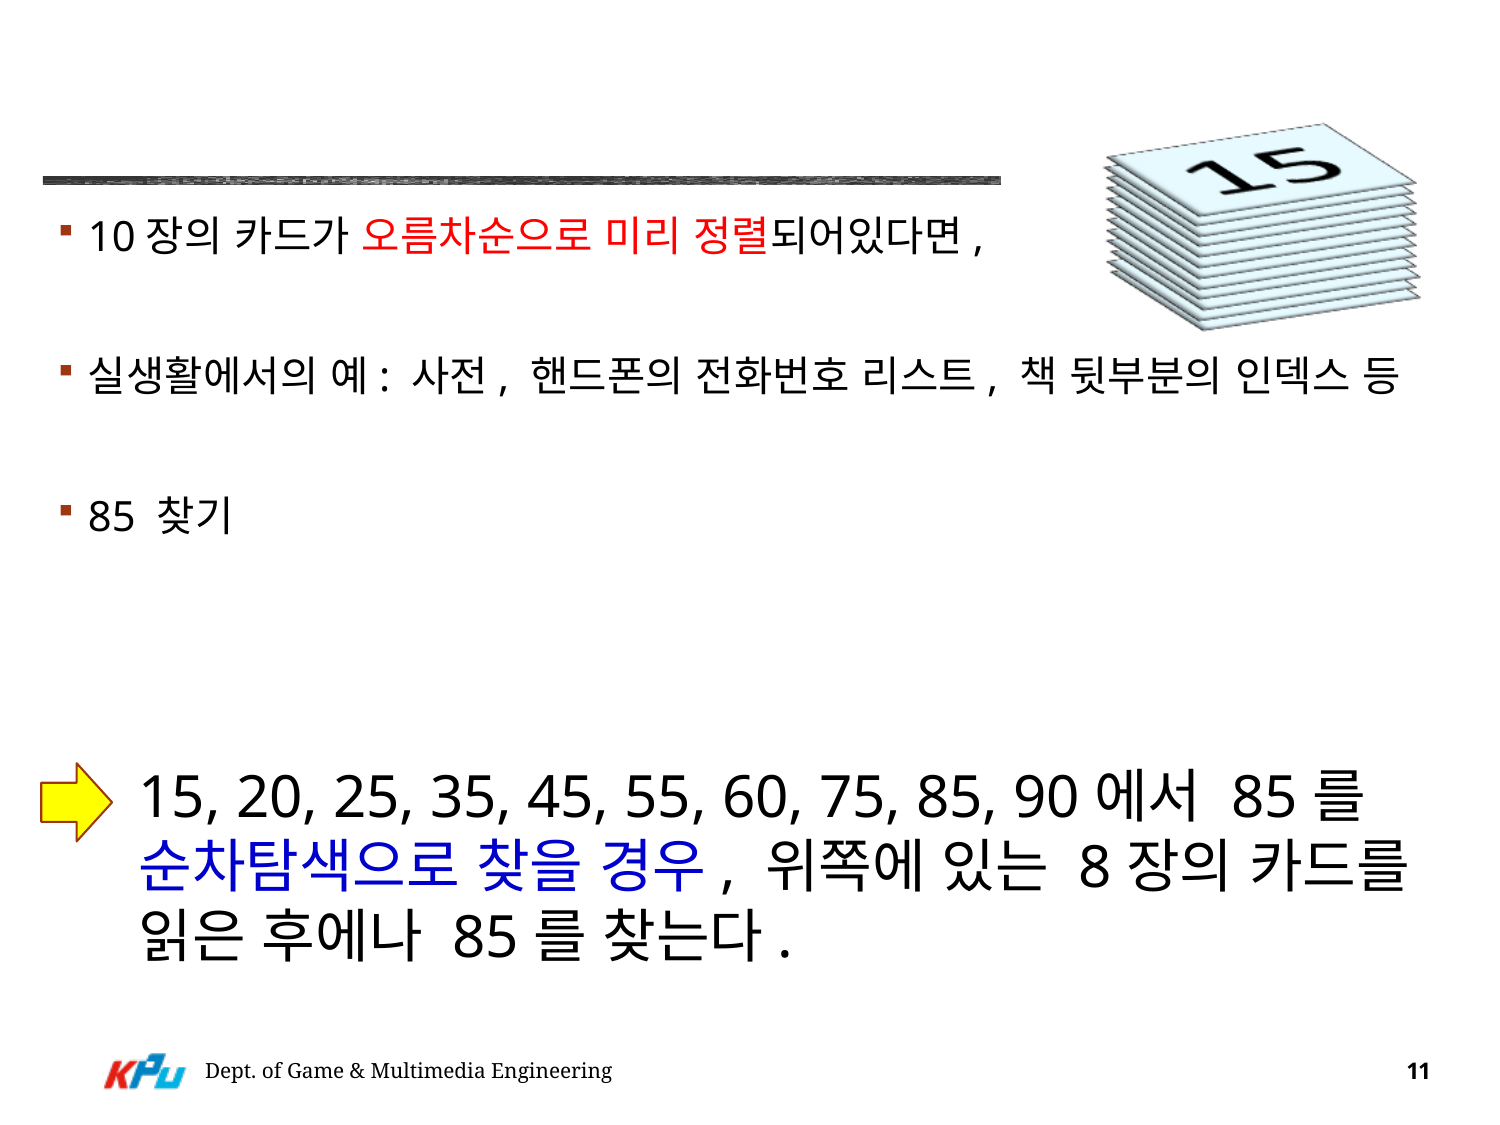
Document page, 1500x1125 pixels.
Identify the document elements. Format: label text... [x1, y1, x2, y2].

slide_number 11 [1379, 1042, 1459, 1103]
list 10장의 카드가 오름차순으로 미리 정렬되어있다면, 실생활에서의 예: 사전, 핸드폰의 전화번호 리스트, 책 뒷부분의 인덱스 등 85 찾기 [42, 207, 1458, 1013]
text_box [40, 762, 113, 843]
picture [92, 1030, 191, 1120]
text_box 15, 20, 25, 35, 45, 55, 60, 75, 85, 90에서 85를 순차탐색으로 찾을 경우, 위쪽에 있는 8장의 카드를 읽은 후에나 85를 찾는다. [123, 751, 1435, 977]
footer Dept. of Game & Multimedia Engineering [190, 1042, 879, 1103]
picture [1001, 66, 1463, 386]
